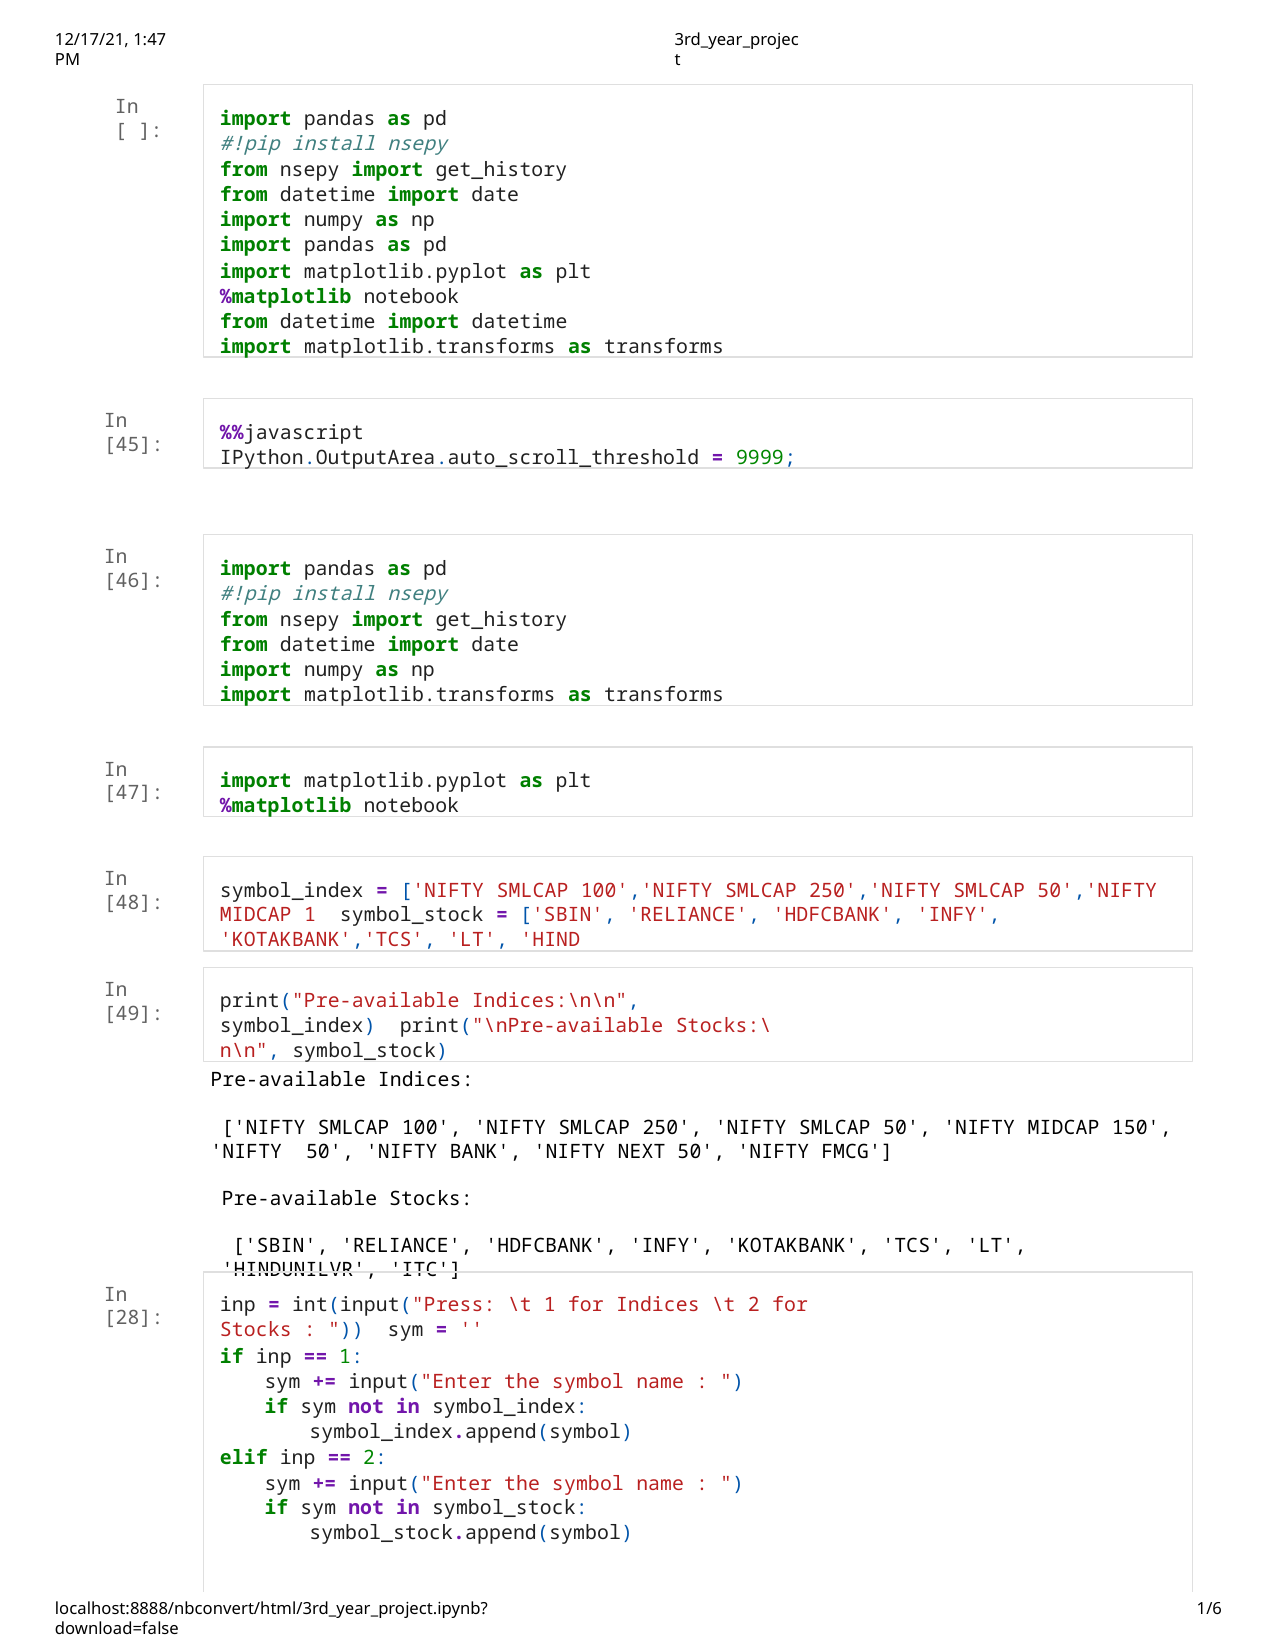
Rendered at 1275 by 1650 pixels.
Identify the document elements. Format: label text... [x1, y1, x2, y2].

text_box In [49]: [101, 973, 196, 1024]
footer localhost:8888/nbconvert/html/3rd_year_project.ipynb?download=false [53, 1597, 579, 1650]
text_box In [ ]: [112, 91, 196, 142]
text_box symbol_index = ['NIFTY SMLCAP 100','NIFTY SMLCAP 250','NIFTY SMLCAP 50','NIFTY MIDCAP 1 symbol_stock = ['SBIN', 'RELIANCE', 'HDFCBANK', 'INFY', 'KOTAKBANK','TCS', 'LT', 'HIND [203, 856, 1193, 951]
text_box In [46]: [101, 541, 196, 592]
text_box %%javascript IPython.OutputArea.auto_scroll_threshold = 9999; [203, 398, 1193, 469]
text_box In [48]: [101, 862, 196, 913]
text_box In [47]: [101, 753, 196, 804]
text_box 12/17/21, 1:47 PM [52, 27, 194, 70]
text_box import matplotlib.pyplot as plt %matplotlib notebook [203, 747, 1193, 817]
text_box In [28]: [101, 1278, 196, 1329]
text_box Pre-available Indices: ['NIFTY SMLCAP 100', 'NIFTY SMLCAP 250', 'NIFTY SMLCAP 50', 'NIFTY MIDCAP 150', 'NIFTY 50', 'NIFTY BANK', 'NIFTY NEXT 50', 'NIFTY FMCG'] Pre-available Stocks: ['SBIN', 'RELIANCE', 'HDFCBANK', 'INFY', 'KOTAKBANK', 'TCS', 'LT', 'HINDUNILVR', 'ITC'] [208, 1064, 1196, 1271]
text_box 3rd_year_project [672, 27, 802, 70]
text_box import pandas as pd #!pip install nsepy from nsepy import get_history from datetime import date import numpy as np import pandas as pd import matplotlib.pyplot as plt %matplotlib notebook from datetime import datetime import matplotlib.transforms as transforms [203, 84, 1193, 358]
slide_number 1/6 [1190, 1597, 1229, 1650]
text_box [202, 1271, 1194, 1593]
text_box In [45]: [101, 405, 196, 456]
text_box import pandas as pd #!pip install nsepy from nsepy import get_history from datetime import date import numpy as np import matplotlib.transforms as transforms [203, 534, 1193, 706]
text_box print("Pre-available Indices:\n\n", symbol_index) print("\nPre-available Stocks:\n\n", symbol_stock) [203, 967, 1193, 1062]
